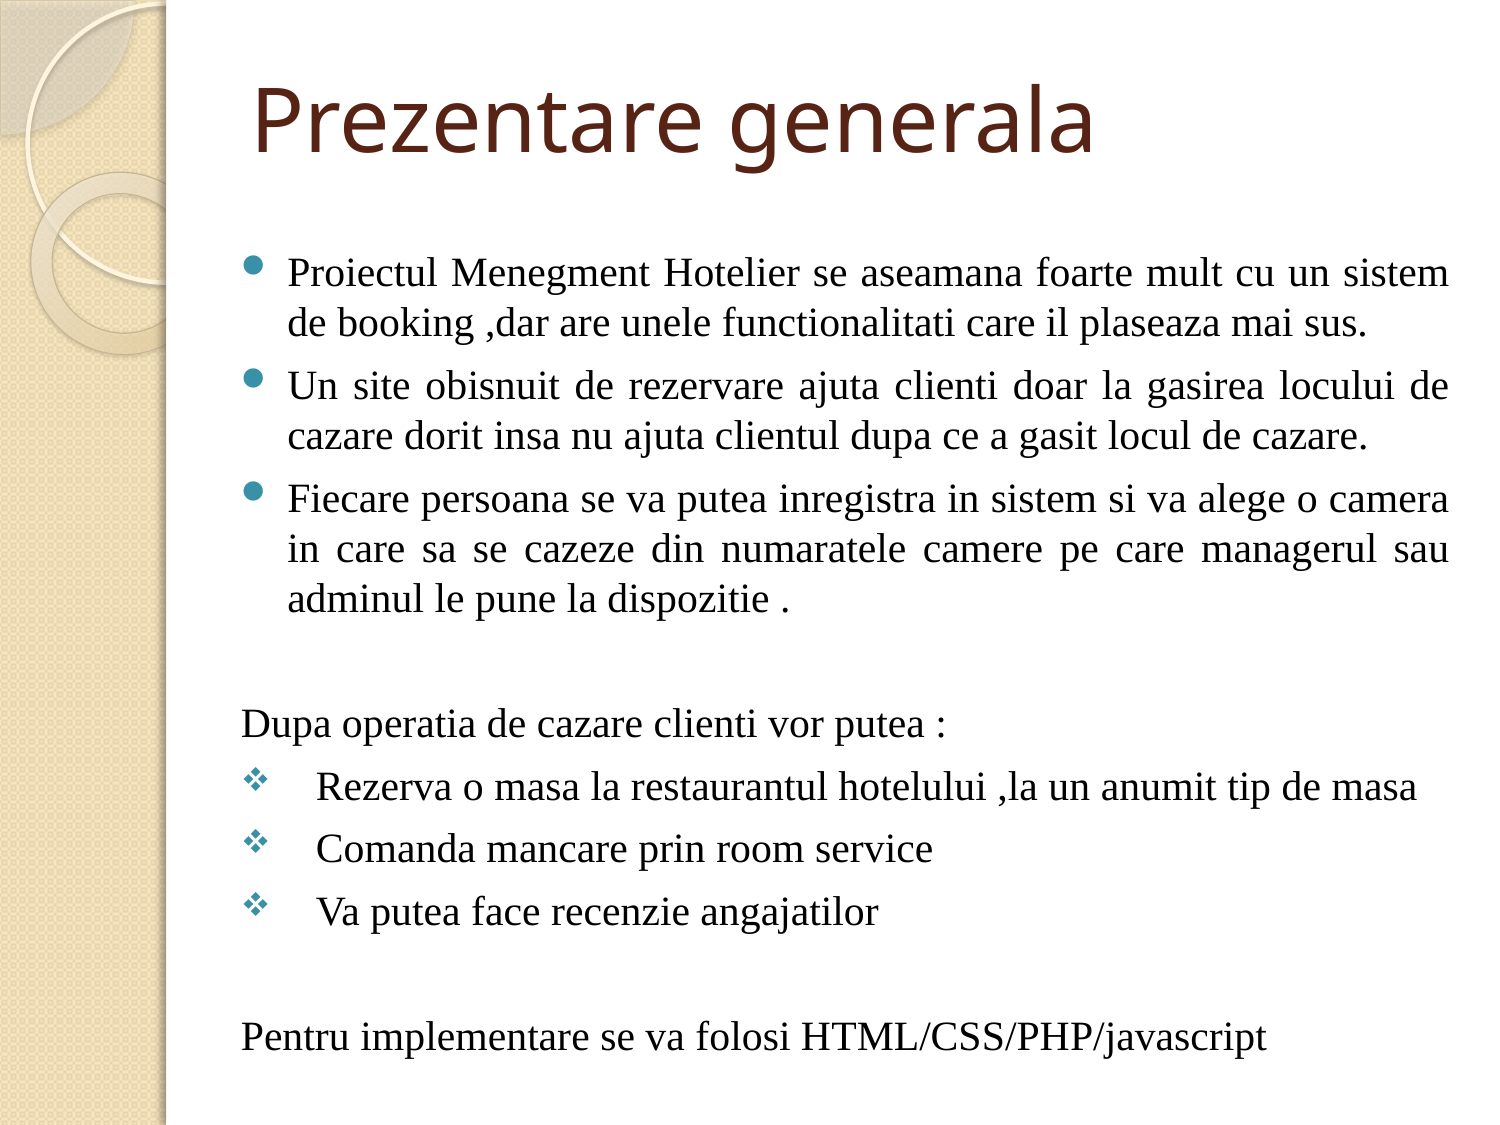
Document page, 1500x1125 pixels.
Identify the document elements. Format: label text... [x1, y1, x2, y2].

list Proiectul Menegment Hotelier se aseamana foarte mult cu un sistem de booking ,dar are unele functionalitati care il plaseaza mai sus. Un site obisnuit de rezervare ajuta clienti doar la gasirea locului de cazare dorit insa nu ajuta clientul dupa ce a gasit locul de cazare. Fiecare persoana se va putea inregistra in sistem si va alege o camera in care sa se cazeze din numaratele camere pe care managerul sau adminul le pune la dispozitie . Dupa operatia de cazare clienti vor putea : Rezerva o masa la restaurantul hotelului ,la un anumit tip de masa Comanda mancare prin room service Va putea face recenzie angajatilor Pentru implementare se va folosi HTML/CSS/PHP/javascript [212, 237, 1466, 1075]
title Prezentare generala [235, 45, 1188, 188]
